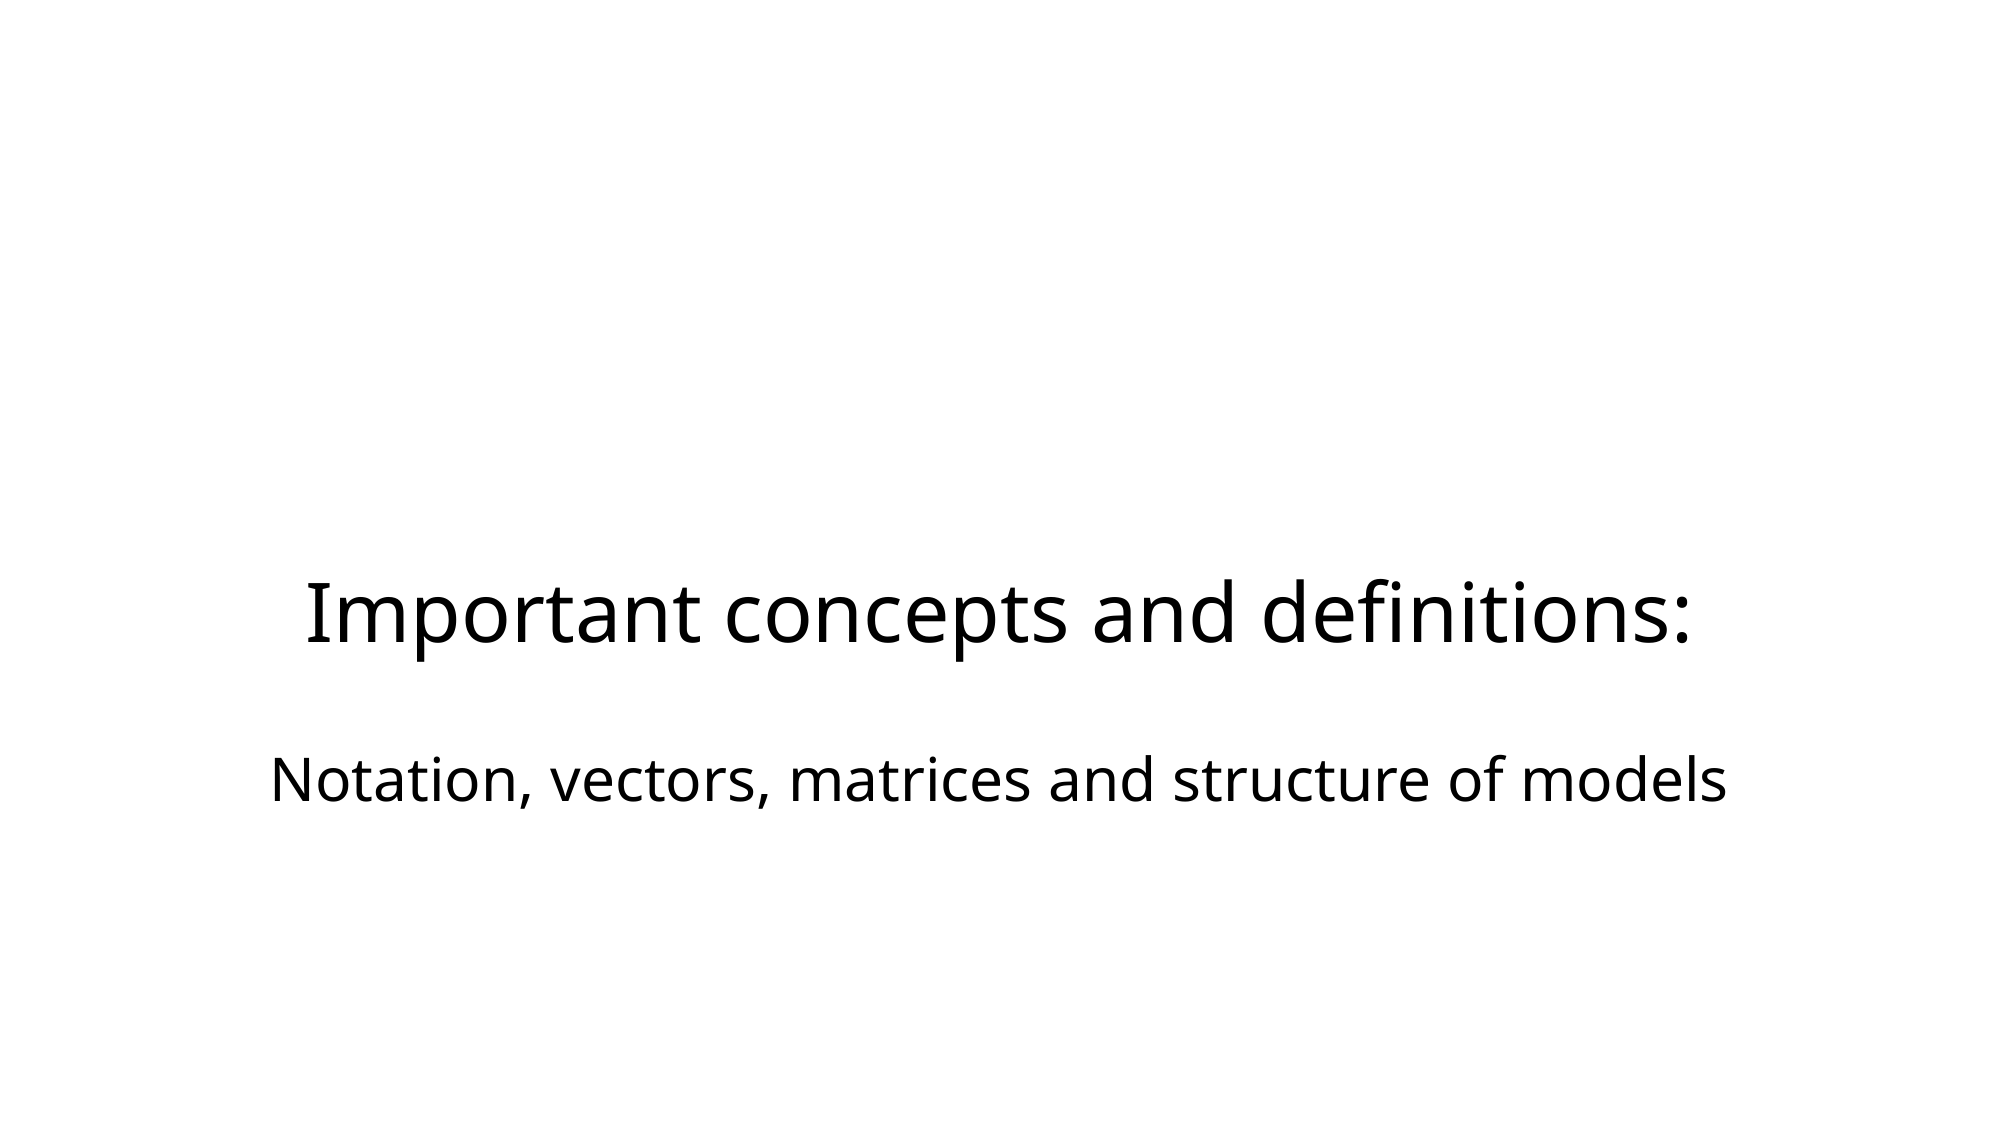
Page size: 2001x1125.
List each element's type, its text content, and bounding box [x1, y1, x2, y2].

title Important concepts and definitions: Notation, vectors, matrices and structure of models [249, 430, 1750, 823]
